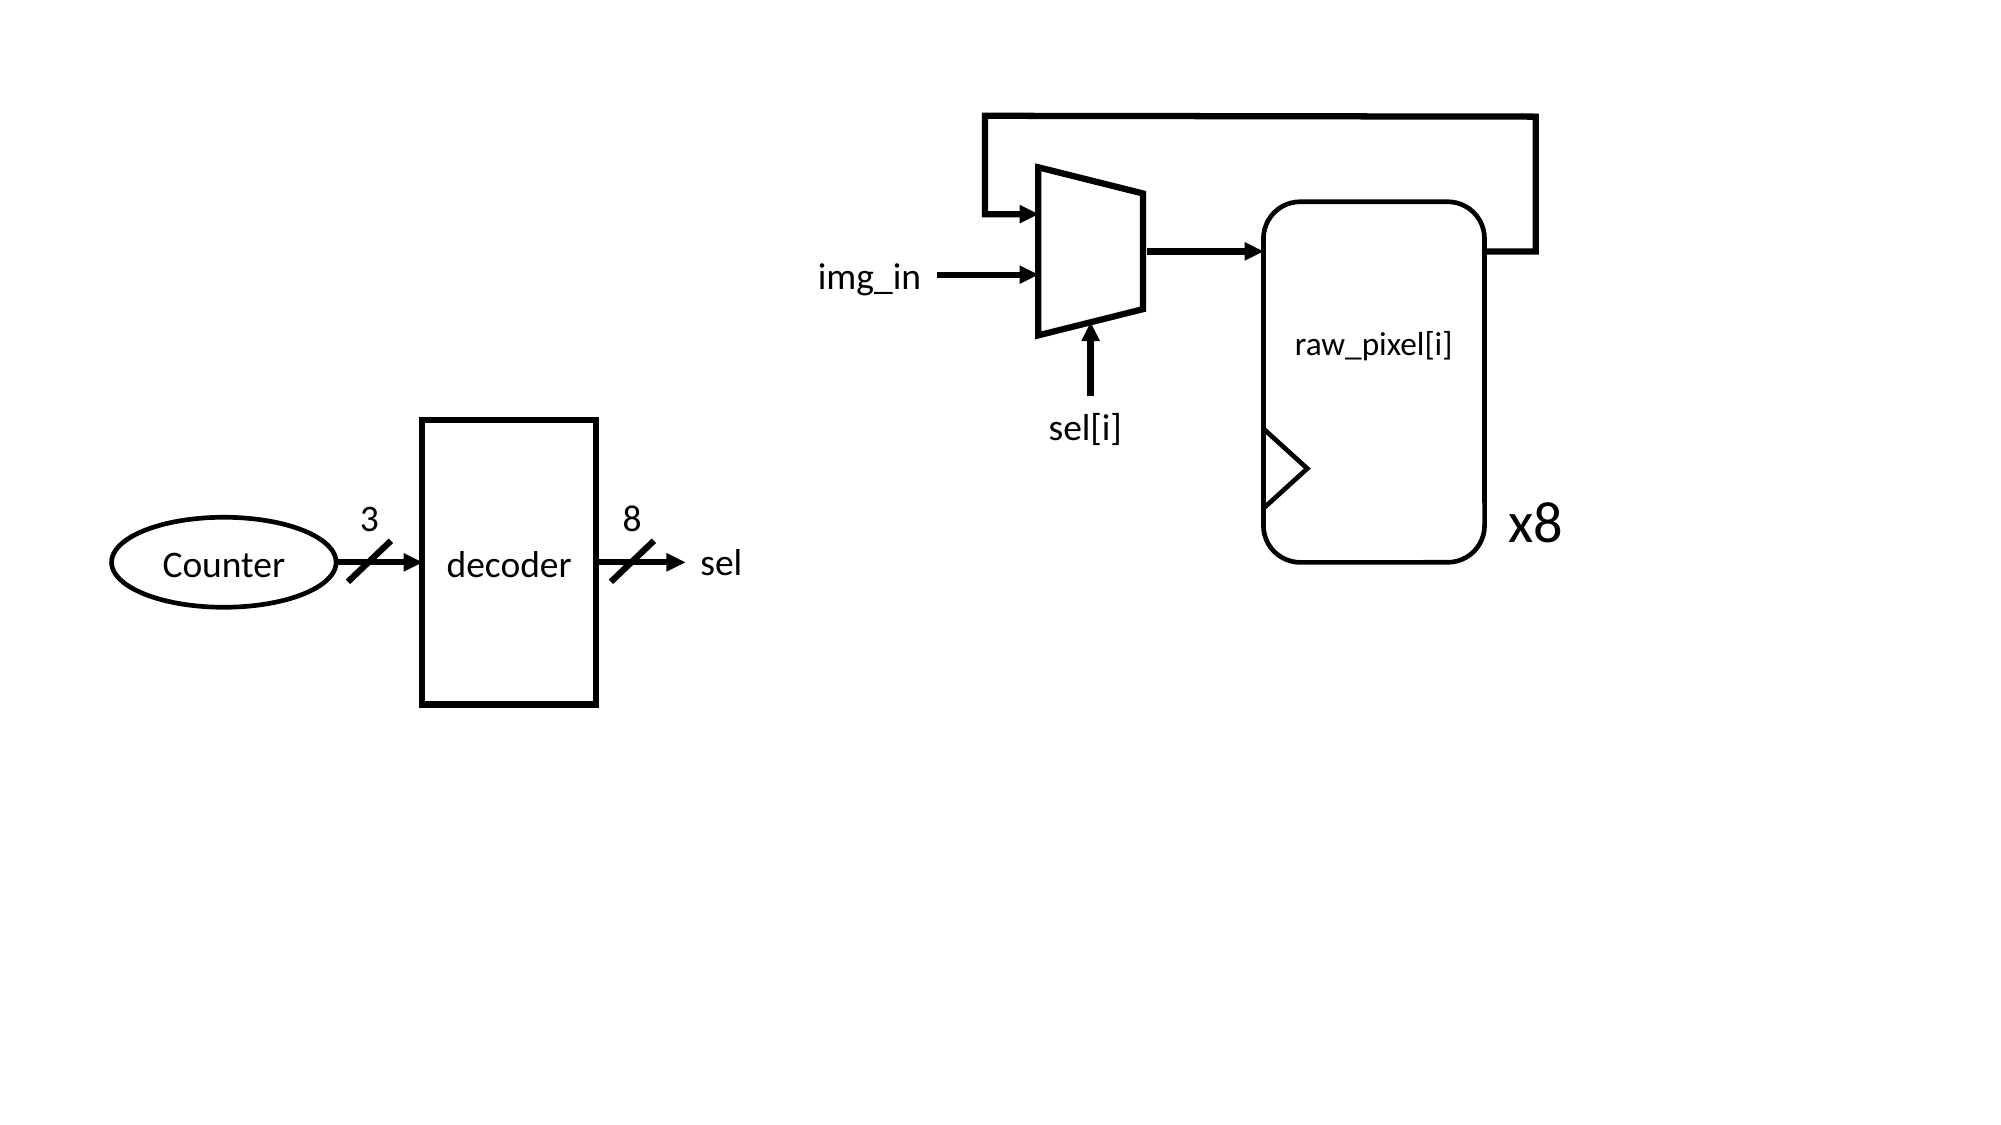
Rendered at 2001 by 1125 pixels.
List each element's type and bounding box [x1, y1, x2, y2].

text_box [802, 115, 1579, 563]
text_box [111, 420, 758, 705]
